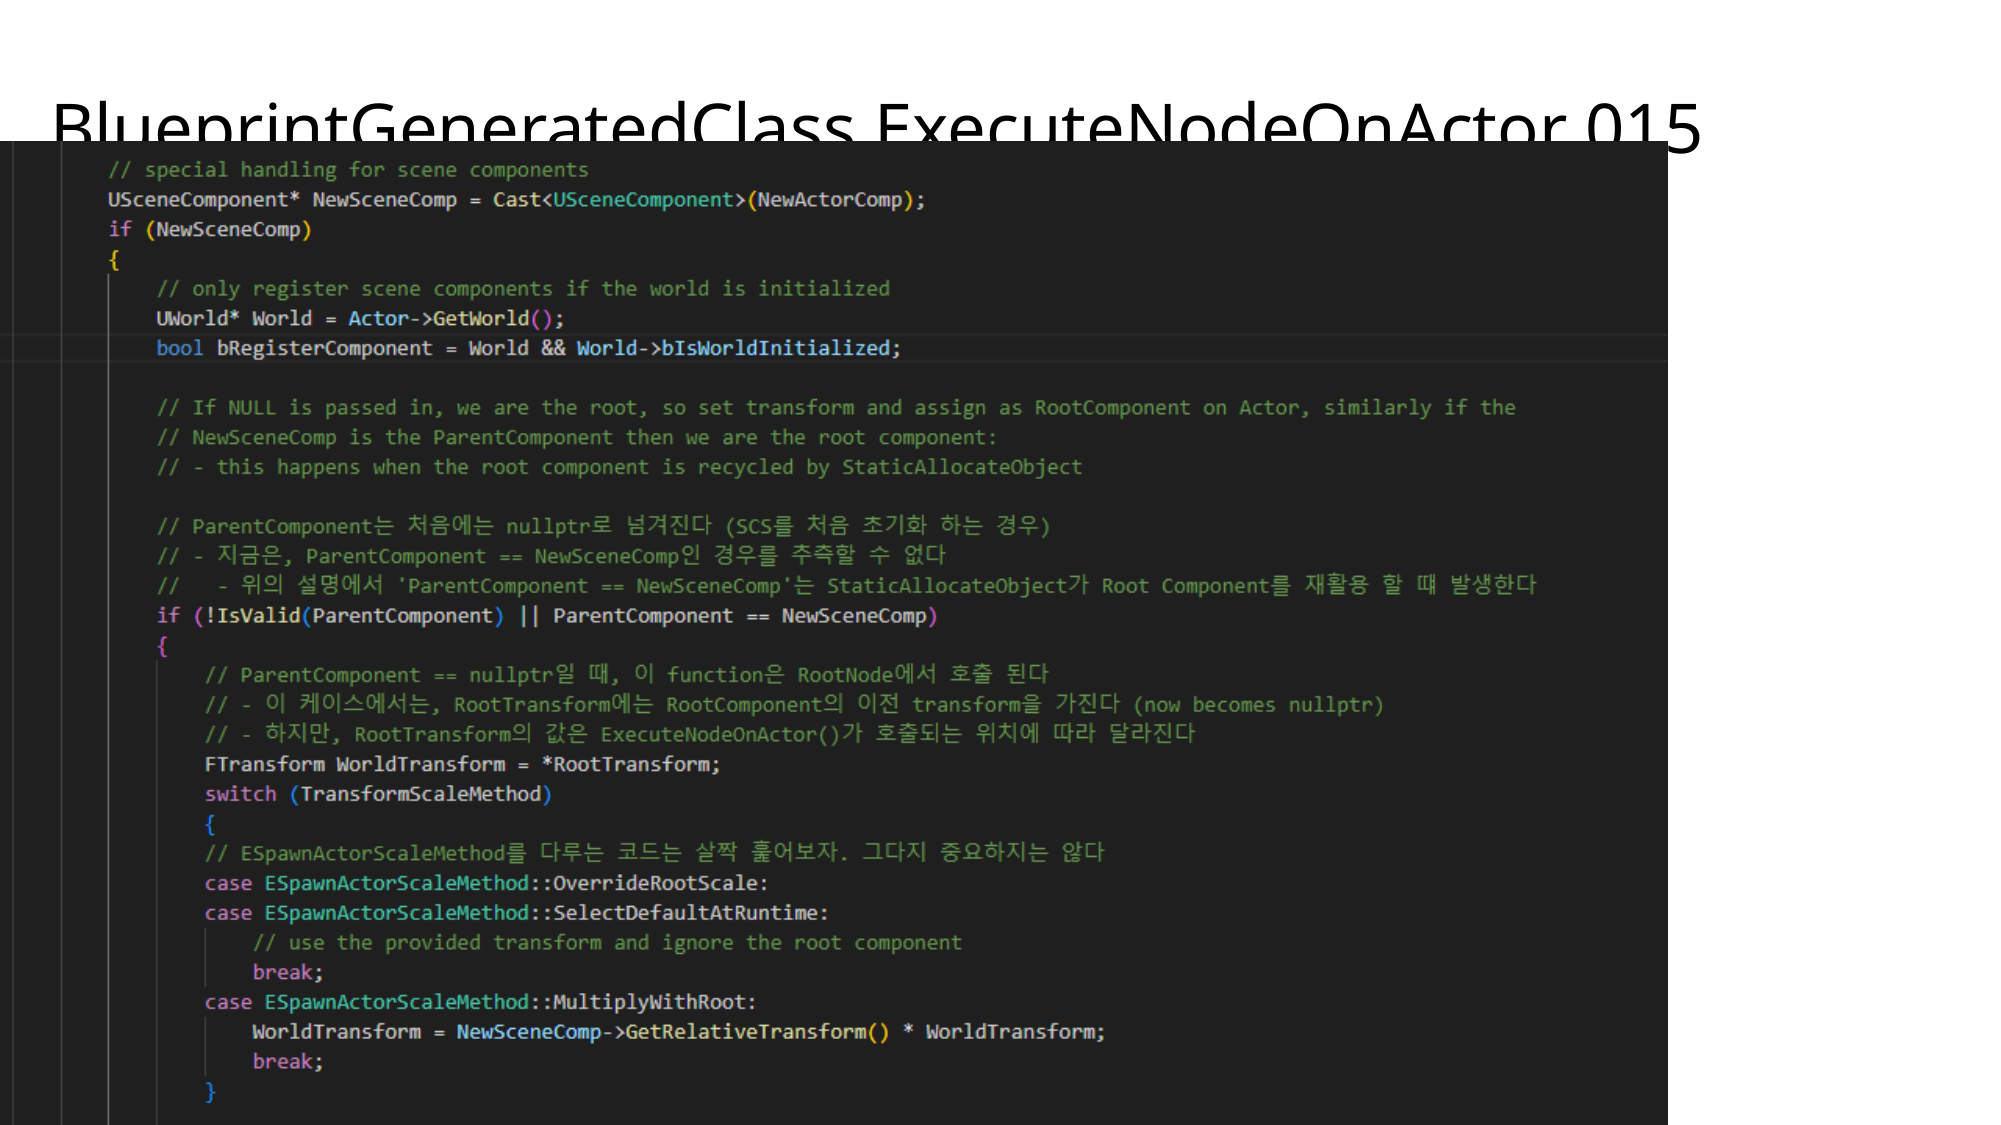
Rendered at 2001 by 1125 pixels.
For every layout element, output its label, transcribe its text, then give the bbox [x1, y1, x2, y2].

text_box BlueprintGeneratedClass ExecuteNodeOnActor 015 [34, 67, 1760, 195]
picture [0, 141, 1668, 1125]
